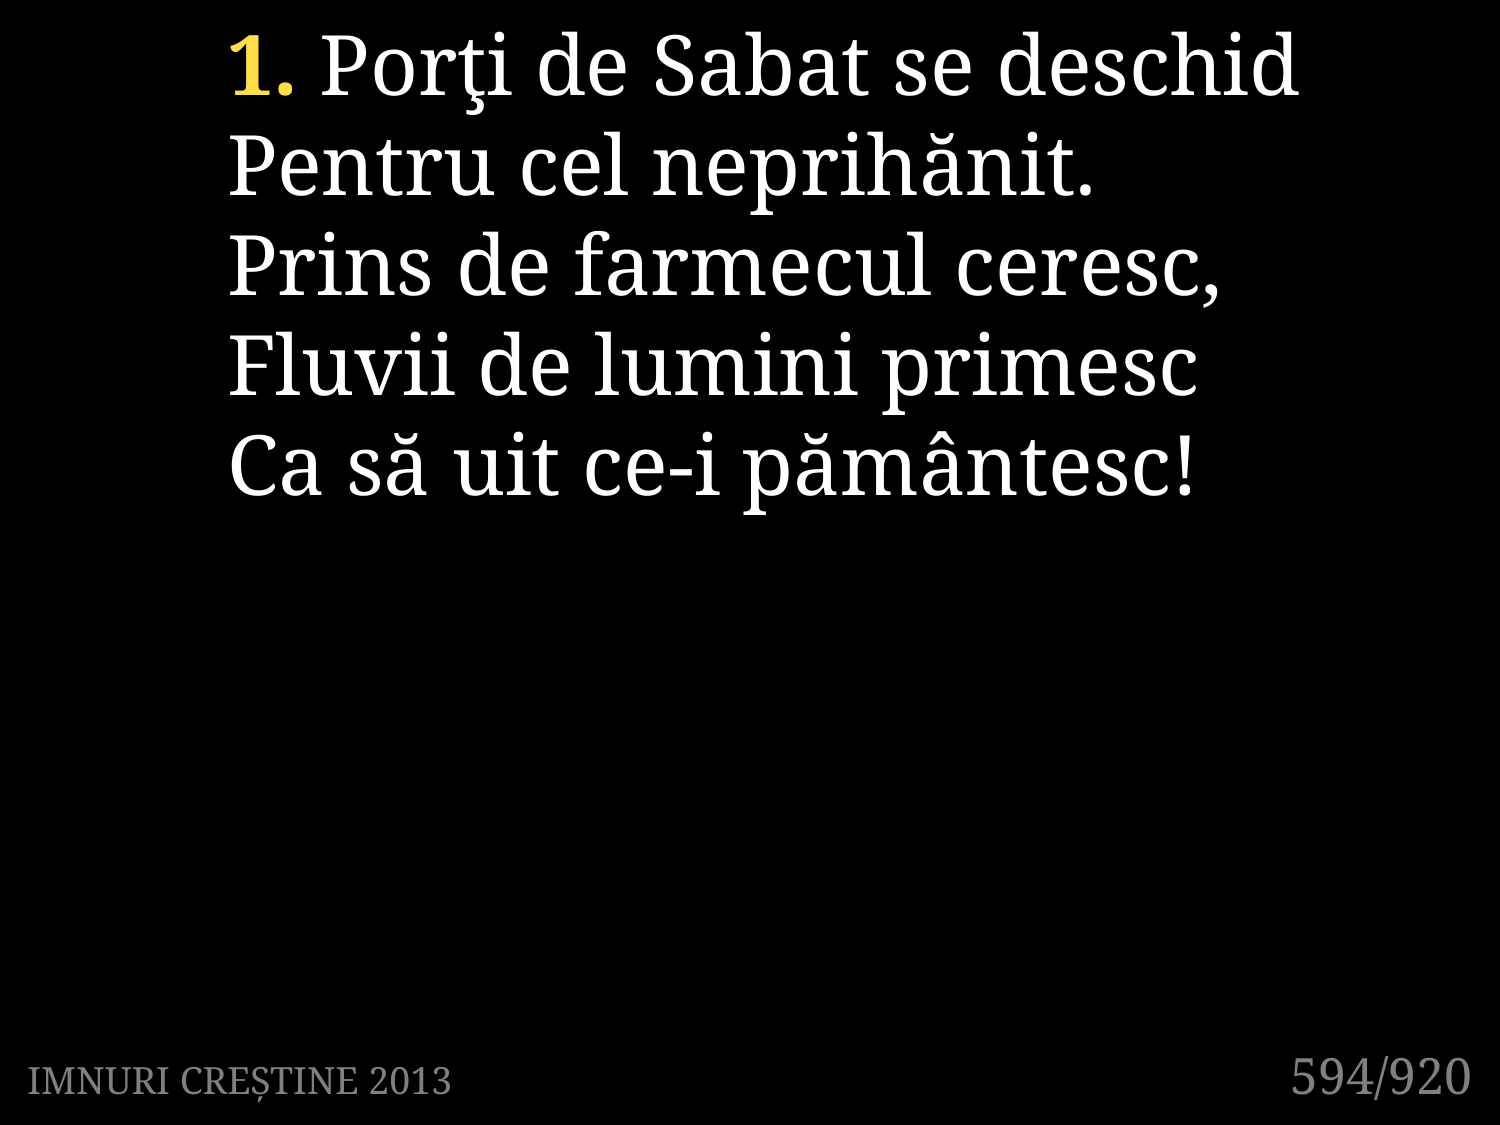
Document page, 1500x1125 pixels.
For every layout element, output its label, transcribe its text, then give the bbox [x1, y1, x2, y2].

text_box 594/920 [637, 1037, 1488, 1113]
text_box 1. Porţi de Sabat se deschid Pentru cel neprihănit. Prins de farmecul ceresc, Fluvii de lumini primesc Ca să uit ce-i pământesc! [212, 4, 1500, 520]
text_box IMNURI CREȘTINE 2013 [12, 1049, 637, 1110]
